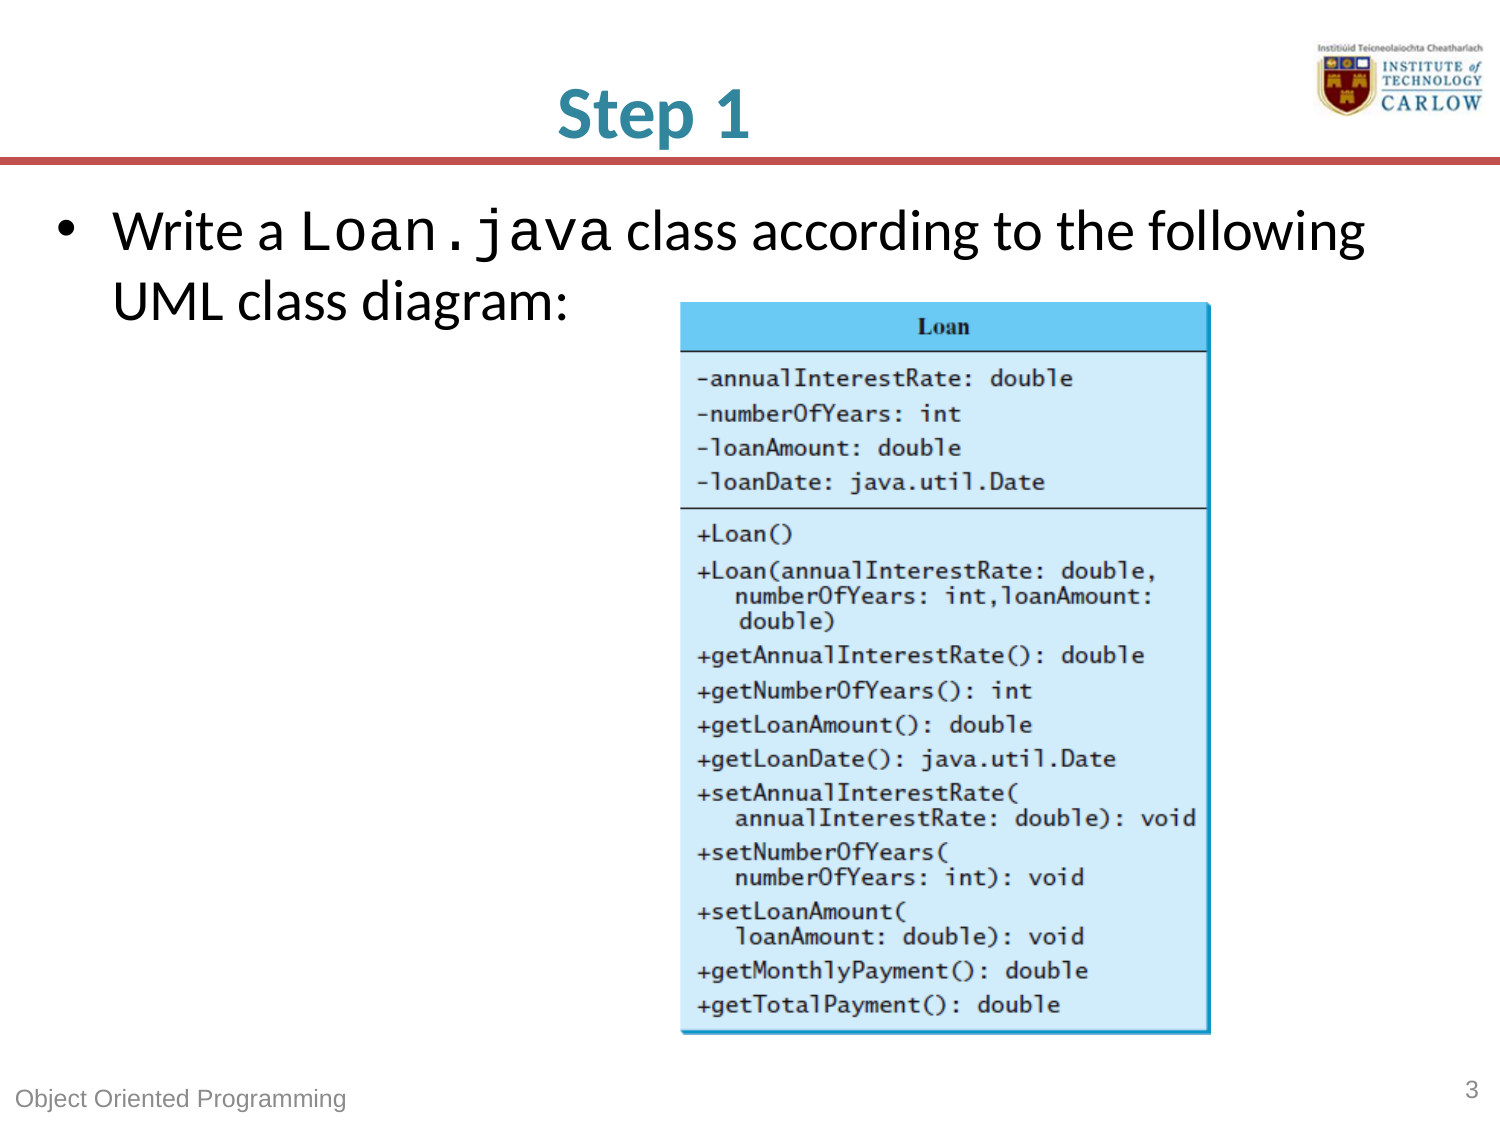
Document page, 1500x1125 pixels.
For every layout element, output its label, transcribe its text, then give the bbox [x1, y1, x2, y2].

picture [678, 302, 1211, 1036]
picture [1298, 7, 1500, 149]
list Write a Loan.java class according to the following UML class diagram: [41, 184, 1471, 1006]
slide_number 3 [1144, 1058, 1495, 1119]
title Step 1 [74, 44, 1235, 173]
